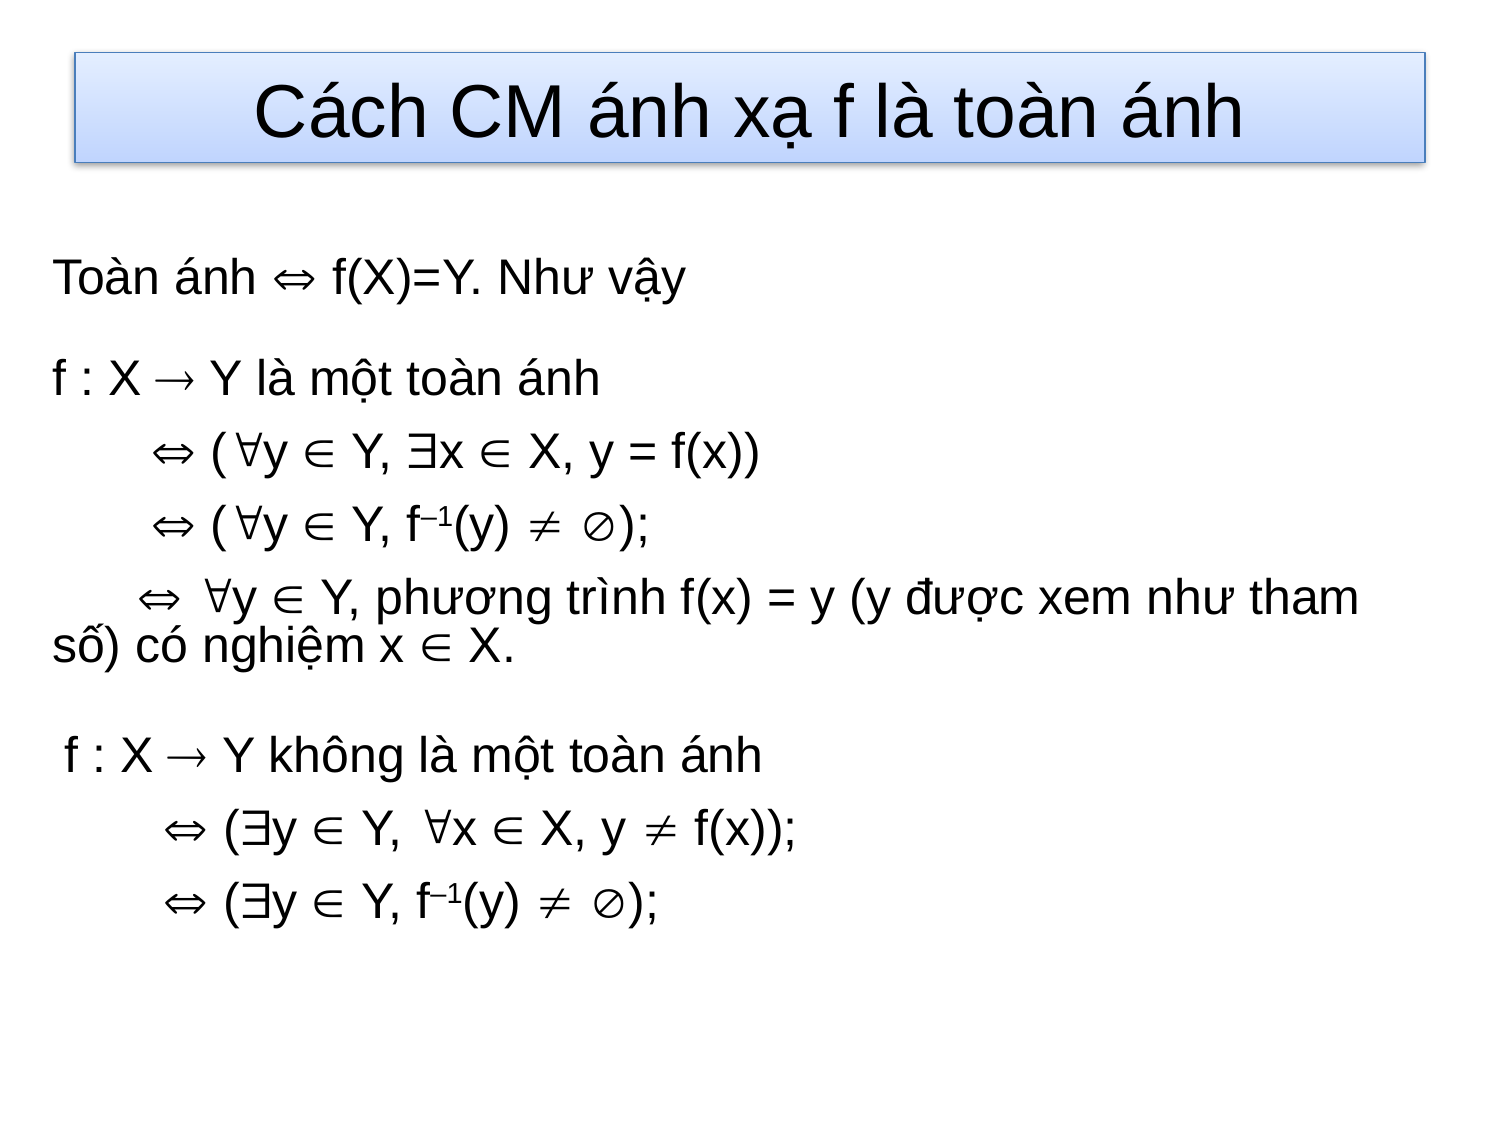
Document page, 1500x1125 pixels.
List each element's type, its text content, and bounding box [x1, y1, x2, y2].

text_box Toàn ánh  f(X)=Y. Như vậy [37, 237, 1350, 313]
text_box f : X  Y không là một toàn ánh  (y  Y, x  X, y  f(x));  (y  Y, f–1(y)  ); [49, 726, 1388, 936]
text_box f : X  Y là một toàn ánh  (y  Y, x  X, y = f(x))  (y  Y, f–1(y)  );  y  Y, phương trình f(x) = y (y được xem như tham số) có nghiệm x  X. [37, 349, 1450, 680]
title Cách CM ánh xạ f là toàn ánh [74, 52, 1426, 163]
